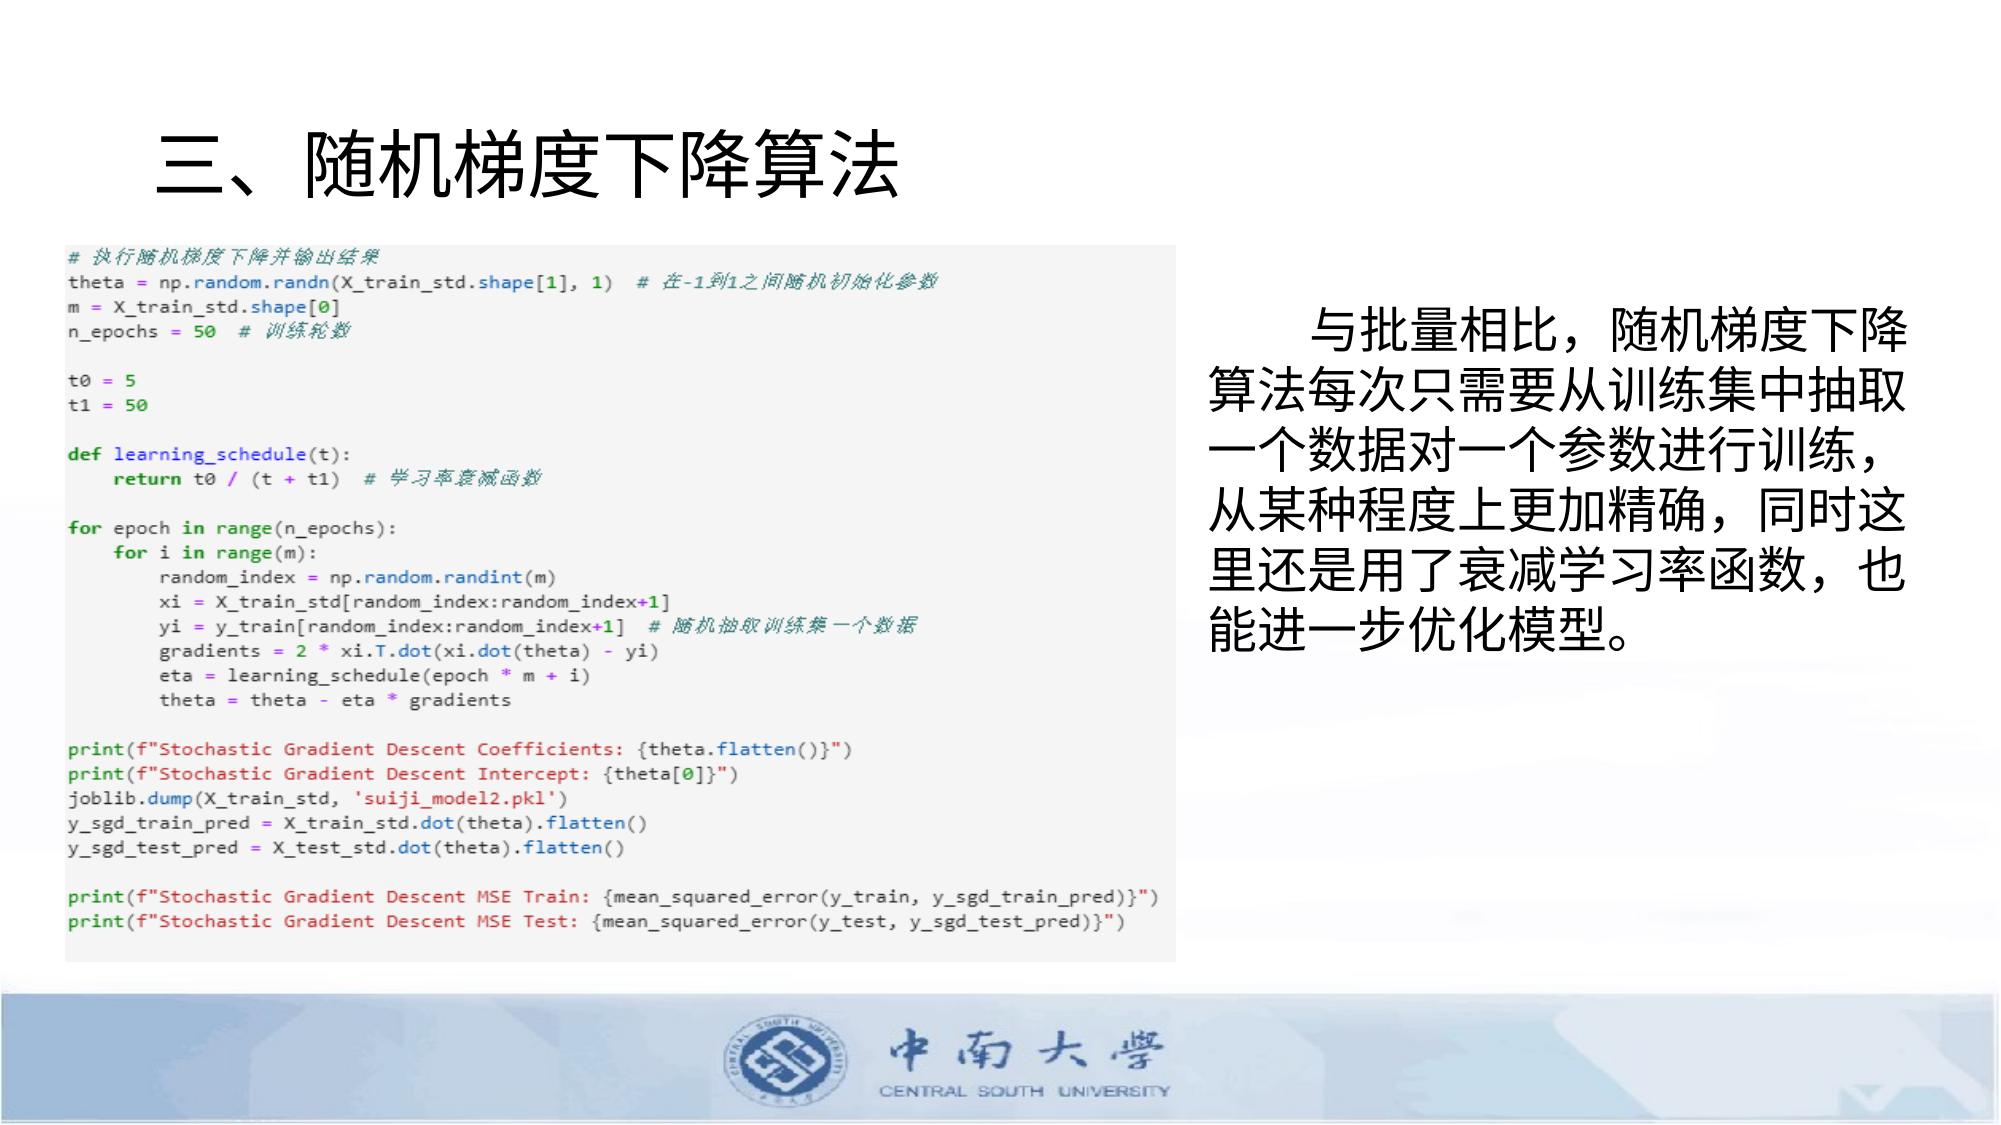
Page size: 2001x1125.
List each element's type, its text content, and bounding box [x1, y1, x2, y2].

picture [0, 0, 2001, 1125]
title 三、随机梯度下降算法 [137, 59, 1863, 278]
text_box 与批量相比，随机梯度下降算法每次只需要从训练集中抽取一个数据对一个参数进行训练，从某种程度上更加精确，同时这里还是用了衰减学习率函数，也能进一步优化模型。 [1192, 290, 1957, 666]
